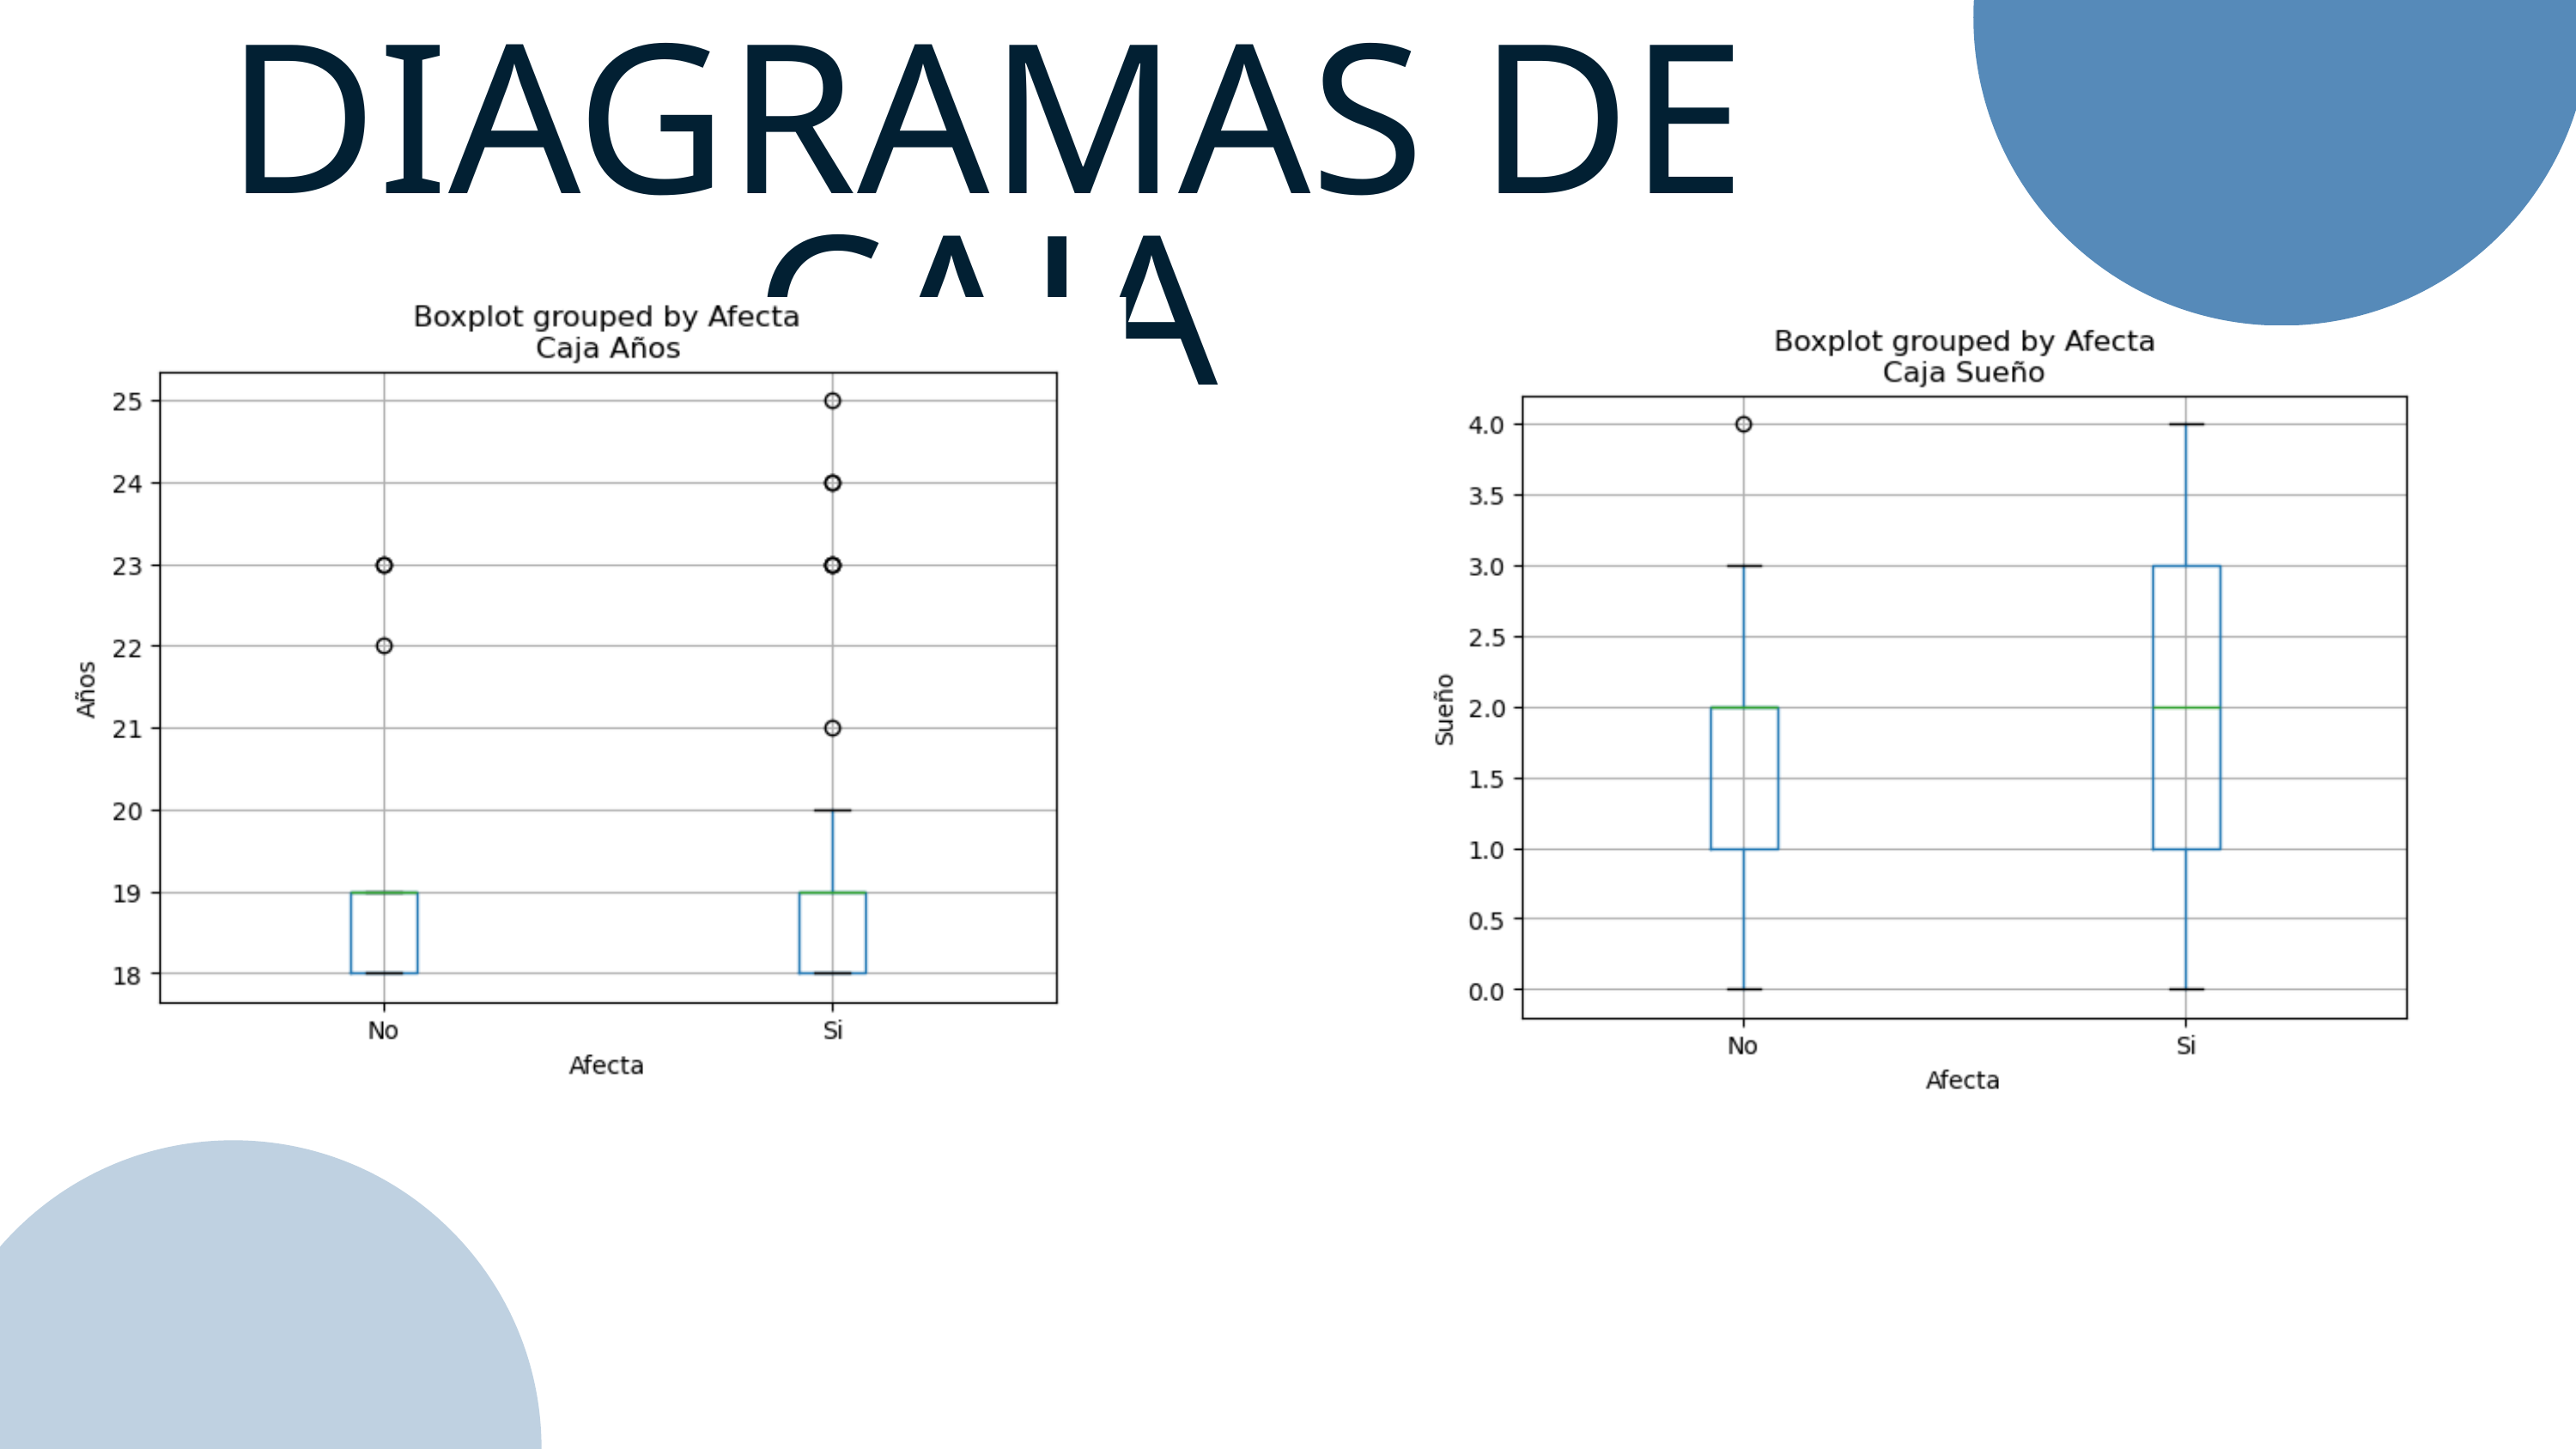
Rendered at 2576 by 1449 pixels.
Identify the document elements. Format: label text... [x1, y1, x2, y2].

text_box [1972, 0, 2576, 326]
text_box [0, 1140, 542, 1449]
text_box DIAGRAMAS DE CAJA [0, 44, 1968, 427]
text_box [28, 297, 1127, 1092]
text_box [1391, 325, 2451, 1124]
